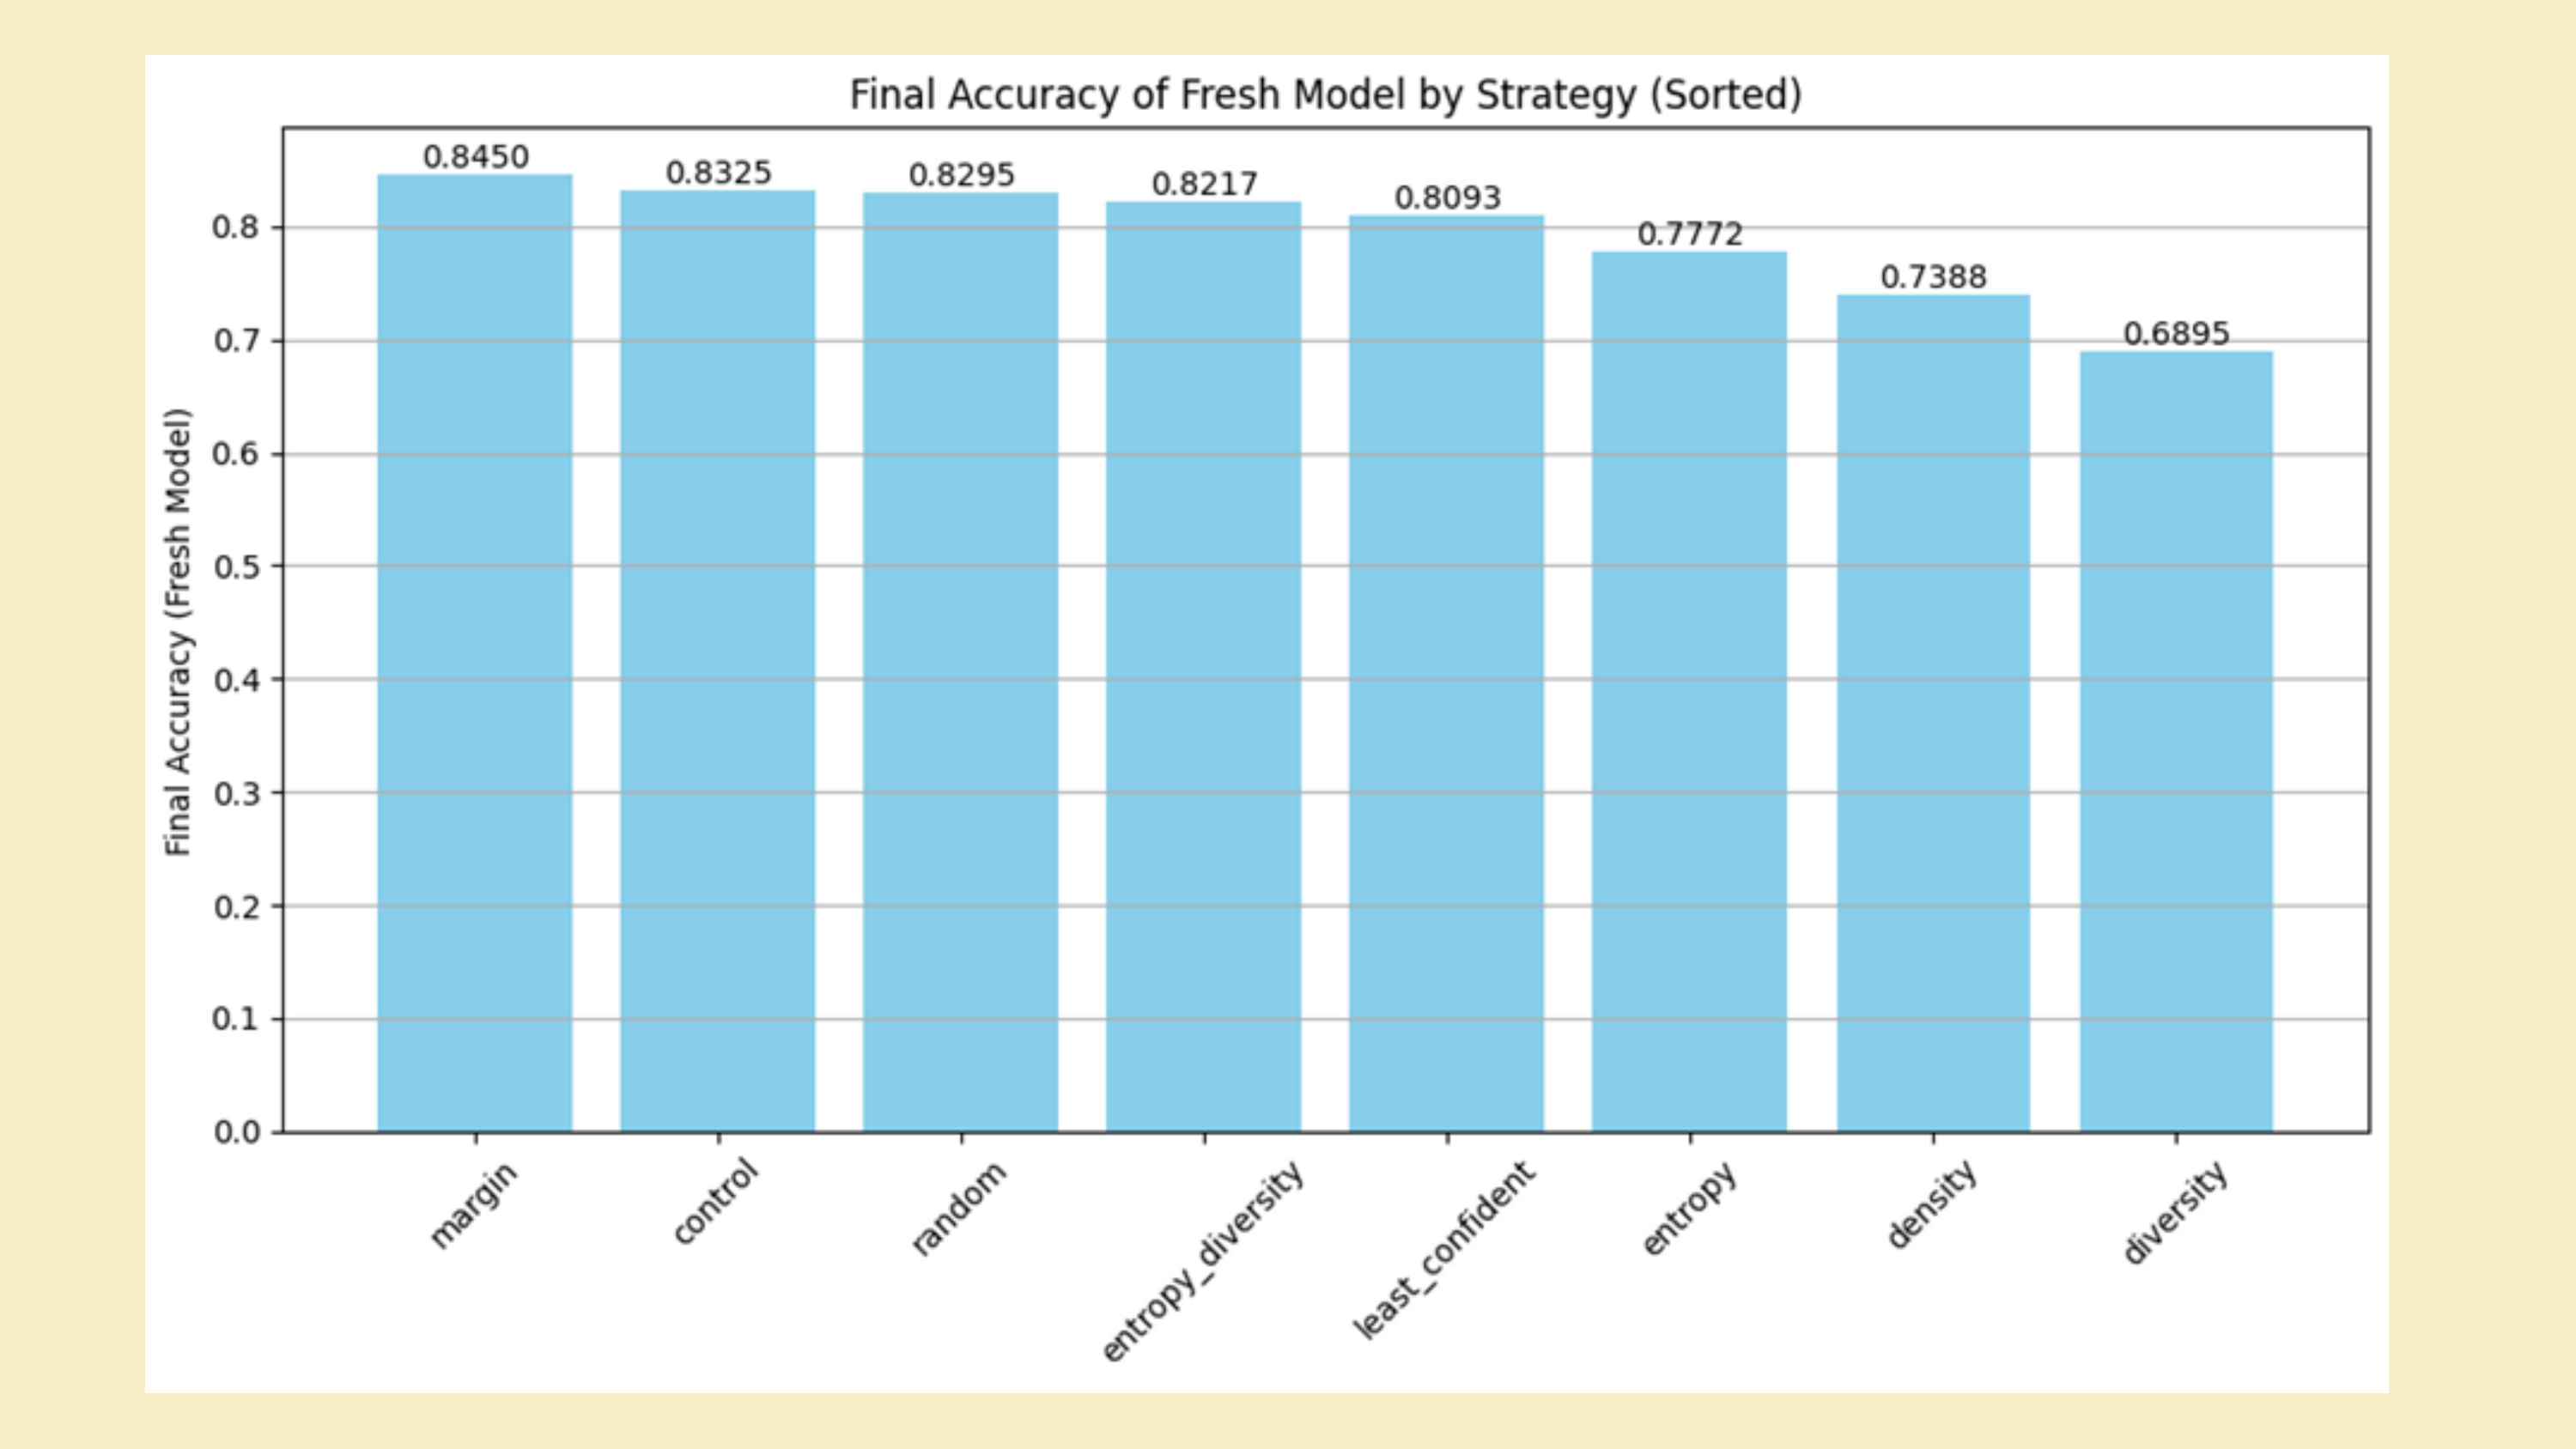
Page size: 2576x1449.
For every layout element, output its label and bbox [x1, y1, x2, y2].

text_box [144, 55, 2390, 1393]
